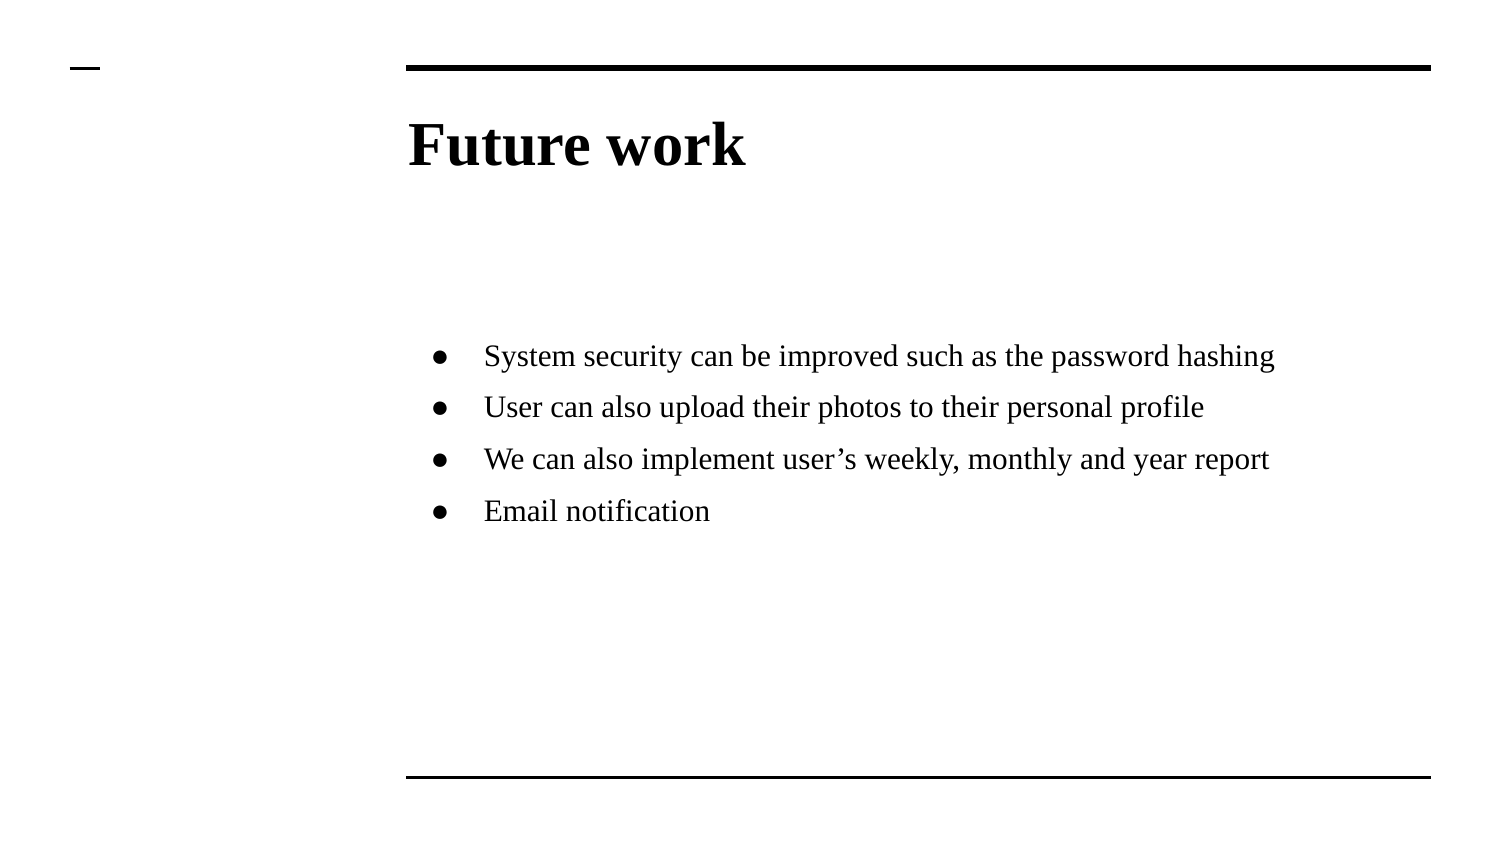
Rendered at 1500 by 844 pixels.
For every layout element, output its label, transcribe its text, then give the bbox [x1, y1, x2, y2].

title Future work [393, 94, 1431, 199]
list System security can be improved such as the password hashing User can also upload their photos to their personal profile We can also implement user’s weekly, monthly and year report Email notification [393, 238, 1431, 731]
